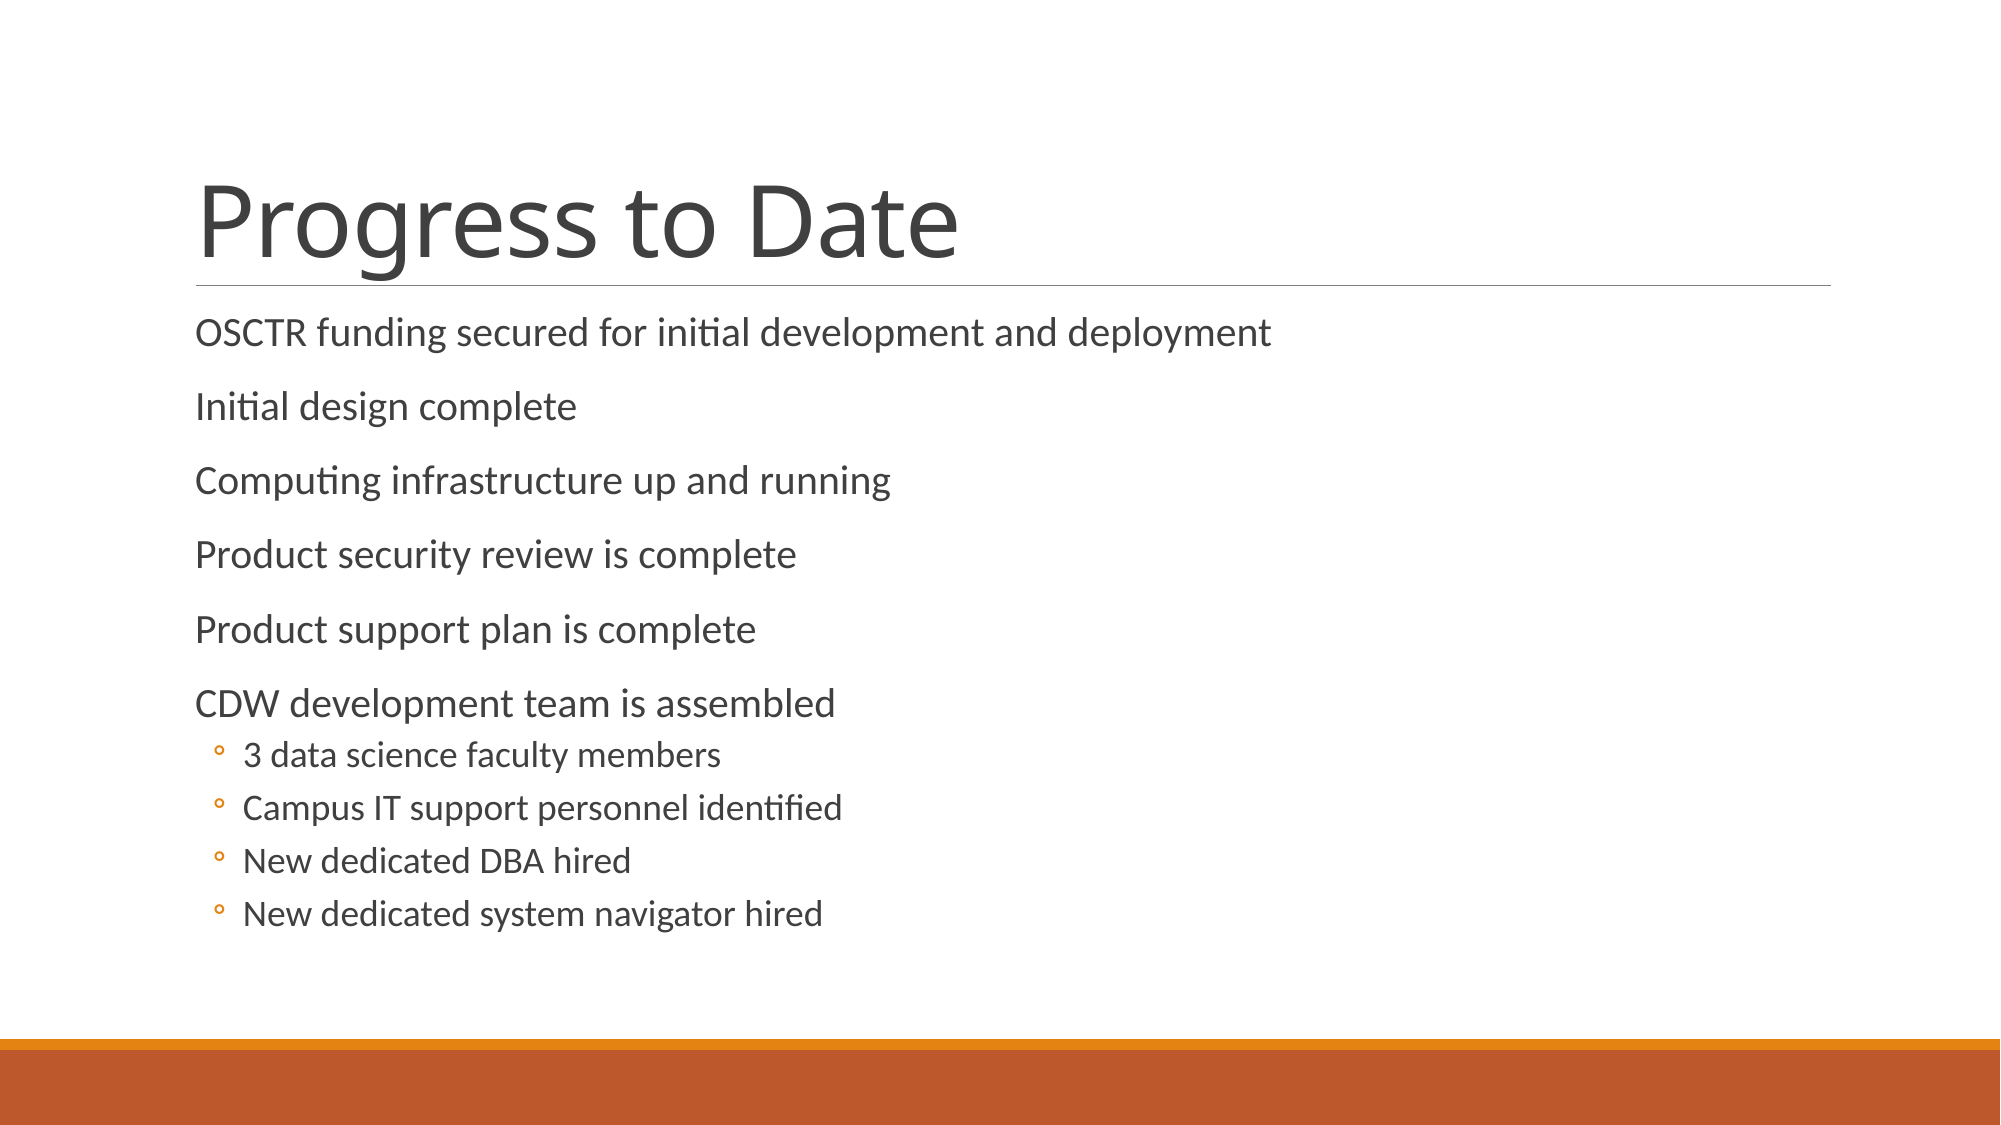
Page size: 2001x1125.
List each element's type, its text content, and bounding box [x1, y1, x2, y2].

title Progress to Date [180, 47, 1830, 285]
list OSCTR funding secured for initial development and deployment Initial design complete Computing infrastructure up and running Product security review is complete Product support plan is complete CDW development team is assembled 3 data science faculty members Campus IT support personnel identified New dedicated DBA hired New dedicated system navigator hired [180, 302, 1830, 963]
